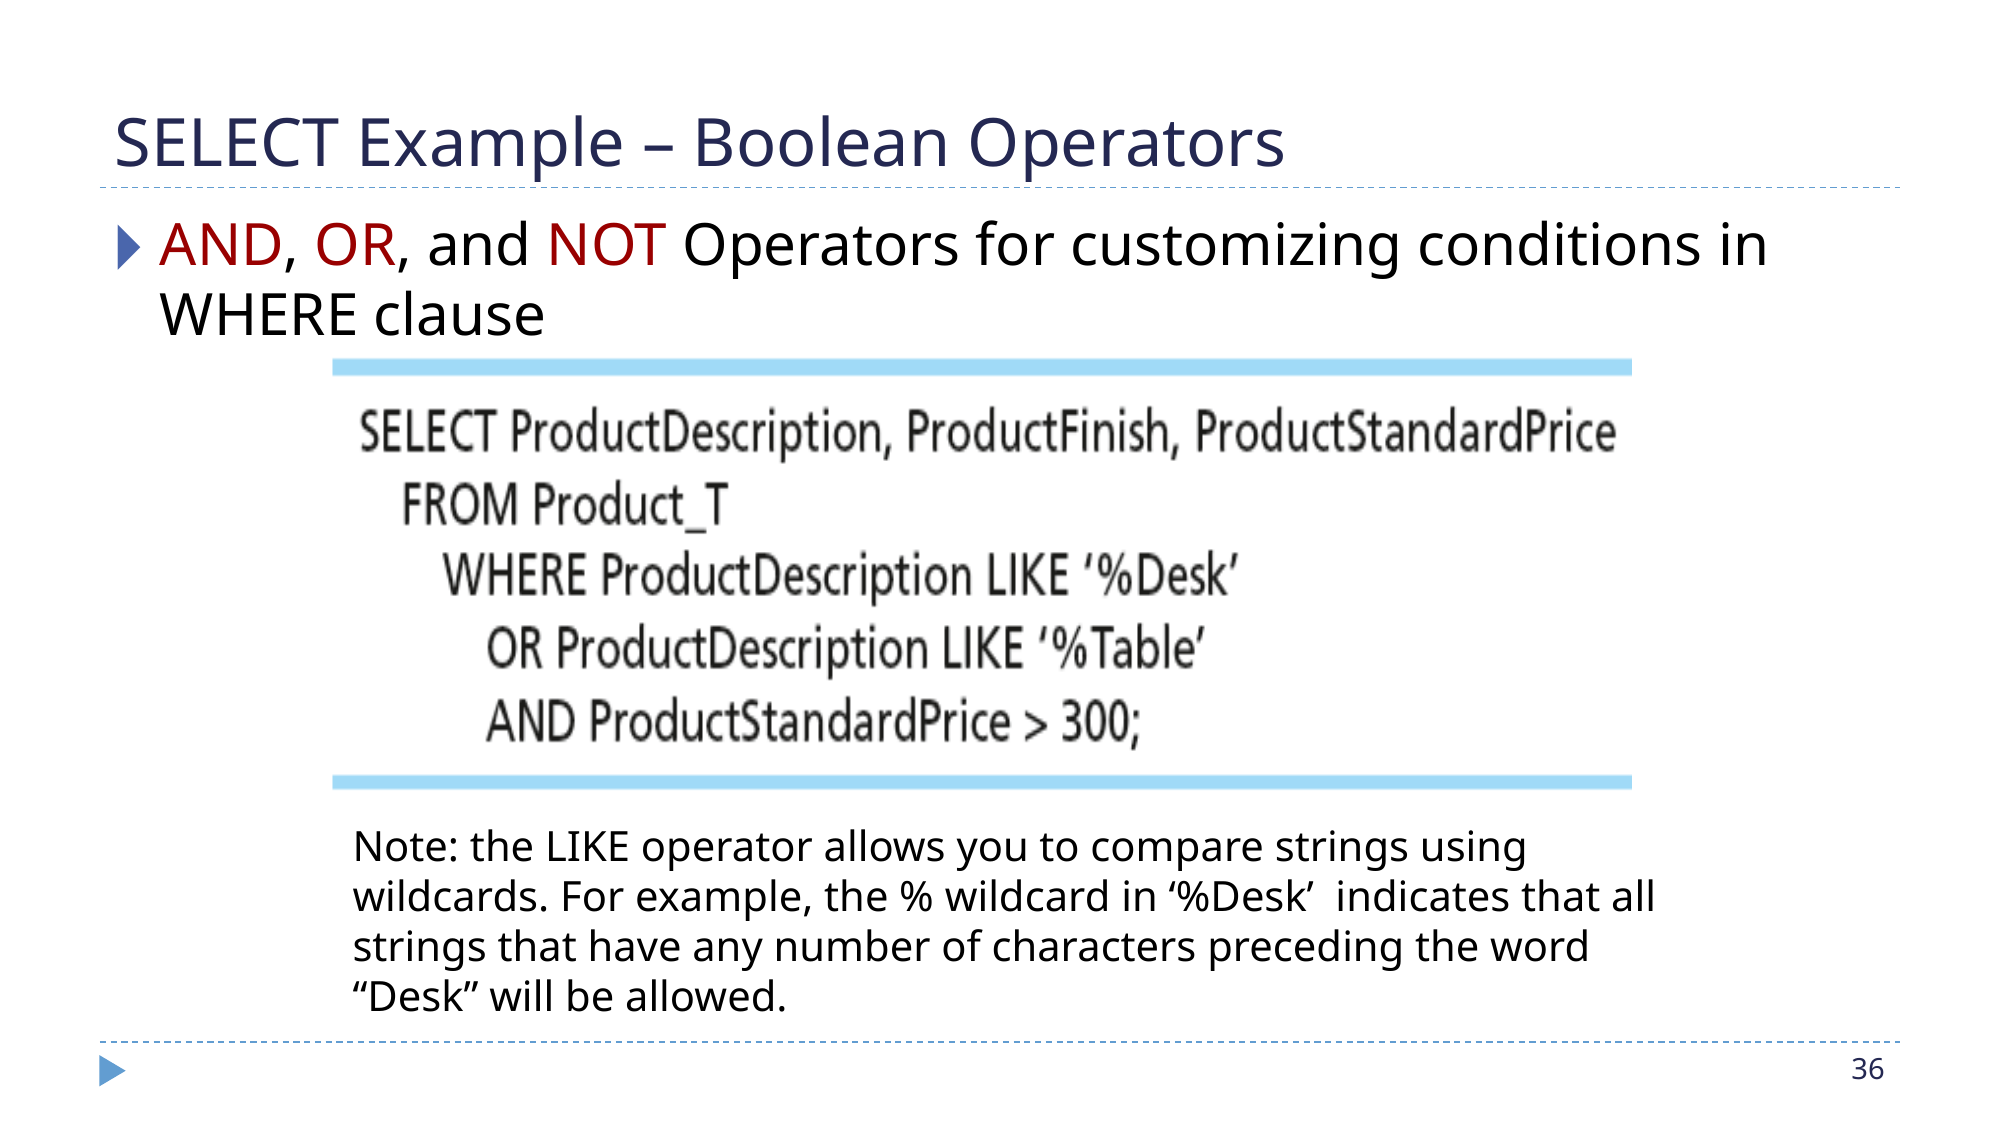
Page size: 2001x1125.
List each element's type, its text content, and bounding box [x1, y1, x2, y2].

text_box Note: the LIKE operator allows you to compare strings using wildcards. For example, the % wildcard in ‘%Desk’ indicates that all strings that have any number of characters preceding the word “Desk” will be allowed. [337, 812, 1703, 1028]
slide_number ‹#› [1499, 1042, 1900, 1103]
list AND, OR, and NOT Operators for customizing conditions in WHERE clause [99, 200, 1900, 1010]
title SELECT Example – Boolean Operators [99, 24, 1900, 188]
picture [330, 354, 1633, 794]
